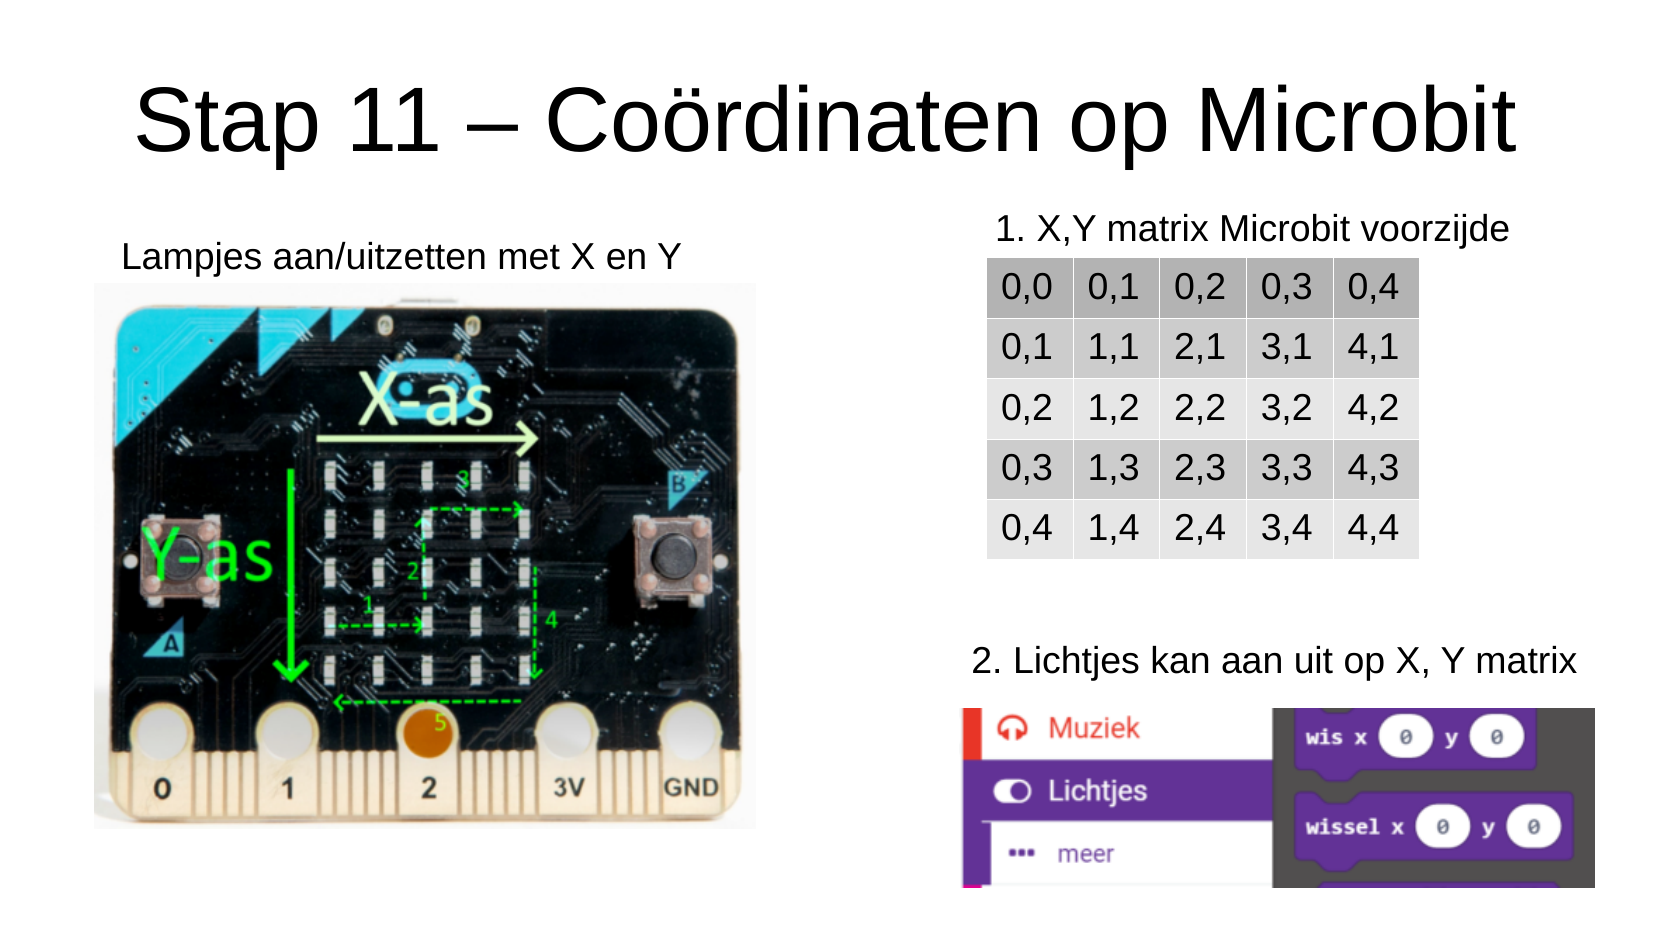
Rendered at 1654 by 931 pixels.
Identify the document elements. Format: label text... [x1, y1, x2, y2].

table_header 0,1 [1074, 258, 1159, 318]
table_cell 0,3 [987, 440, 1073, 499]
table_cell 4,1 [1334, 319, 1419, 378]
table_cell 4,4 [1334, 500, 1419, 559]
table_header 0,2 [1160, 258, 1246, 318]
table_cell 1,1 [1074, 319, 1159, 378]
picture [959, 708, 1595, 888]
table_cell 2,1 [1160, 319, 1246, 378]
picture [94, 283, 757, 829]
text_box 1. X,Y matrix Microbit voorzijde [980, 196, 1559, 257]
table_header 0,0 [987, 258, 1073, 318]
table_cell 1,3 [1074, 440, 1159, 499]
table_cell 4,2 [1334, 379, 1419, 439]
table_header 0,4 [1334, 258, 1419, 318]
text_box Lampjes aan/uitzetten met X en Y [106, 224, 733, 281]
table_cell 3,3 [1247, 440, 1333, 499]
table_cell 3,1 [1247, 319, 1333, 378]
table_cell 1,4 [1074, 500, 1159, 559]
table_cell 0,2 [987, 379, 1073, 439]
table_cell 4,3 [1334, 440, 1419, 499]
table_cell 3,4 [1247, 500, 1333, 559]
table_cell 0,1 [987, 319, 1073, 378]
table_cell 1,2 [1074, 379, 1159, 439]
table_cell 2,3 [1160, 440, 1246, 499]
table_cell 2,2 [1160, 379, 1246, 439]
table_header 0,3 [1247, 258, 1333, 318]
table_cell 2,4 [1160, 500, 1246, 559]
table_cell 0,4 [987, 500, 1073, 559]
table_cell 3,2 [1247, 379, 1333, 439]
text_box Stap 11 – Coördinaten op Microbit [82, 59, 1570, 169]
text_box 2. Lichtjes kan aan uit op X, Y matrix [956, 628, 1630, 688]
